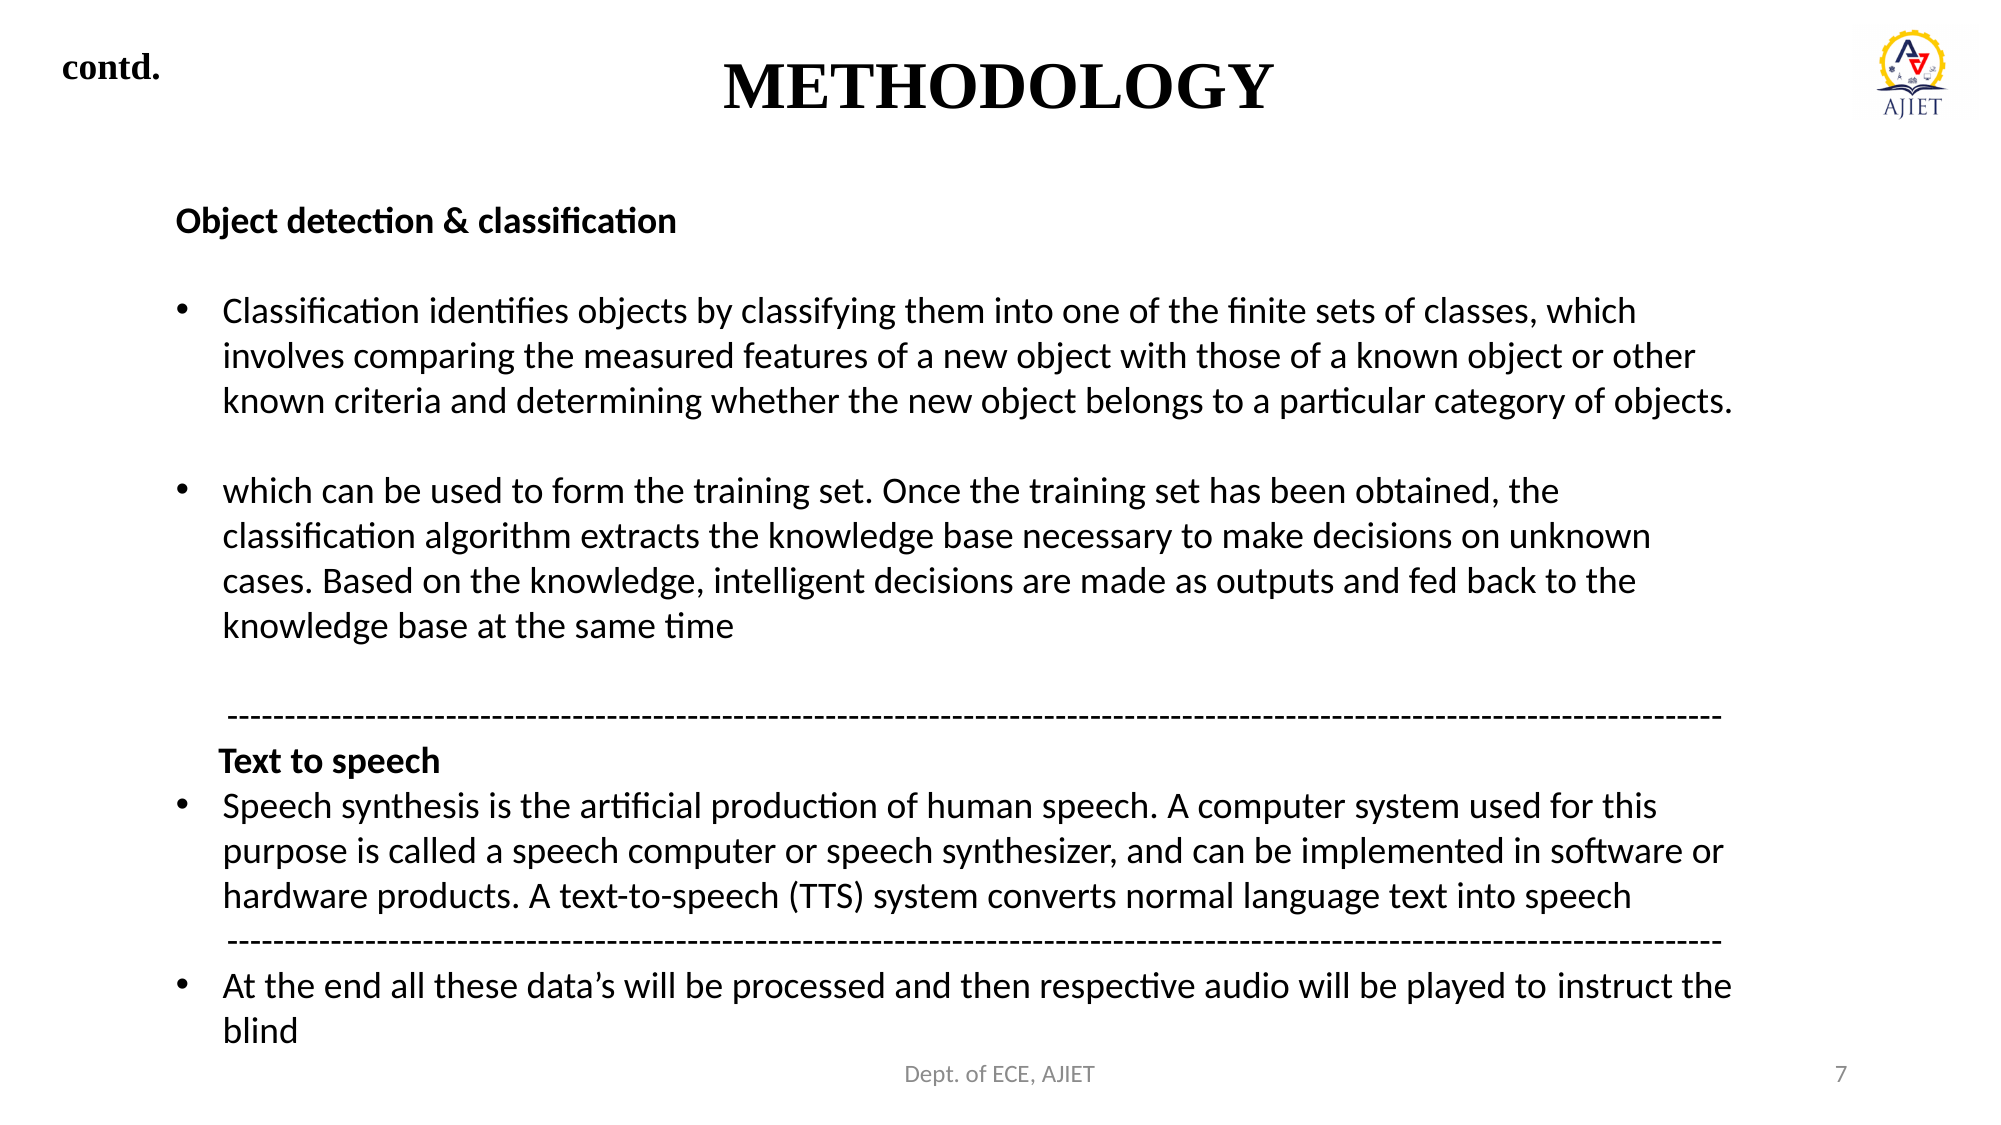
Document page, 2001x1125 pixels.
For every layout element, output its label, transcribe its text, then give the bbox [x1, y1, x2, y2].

slide_number 7 [1412, 1042, 1863, 1103]
text_box METHODOLOGY [500, 34, 1500, 129]
text_box Object detection & classification Classification identifies objects by classifying them into one of the finite sets of classes, which involves comparing the measured features of a new object with those of a known object or other known criteria and determining whether the new object belongs to a particular category of objects. which can be used to form the training set. Once the training set has been obtained, the classification algorithm extracts the knowledge base necessary to make decisions on unknown cases. Based on the knowledge, intelligent decisions are made as outputs and fed back to the knowledge base at the same time ---------------------------------------------------------------------------------------------------------------------------------- Text to speech Speech synthesis is the artificial production of human speech. A computer system used for this purpose is called a speech computer or speech synthesizer, and can be implemented in software or hardware products. A text-to-speech (TTS) system converts normal language text into speech ---------------------------------------------------------------------------------------------------------------------------------- At the end all these data’s will be processed and then respective audio will be played to instruct the blind [160, 188, 1758, 1059]
text_box contd. [47, 34, 1047, 94]
footer Dept. of ECE, AJIET [662, 1042, 1338, 1103]
picture [1852, 24, 1979, 120]
